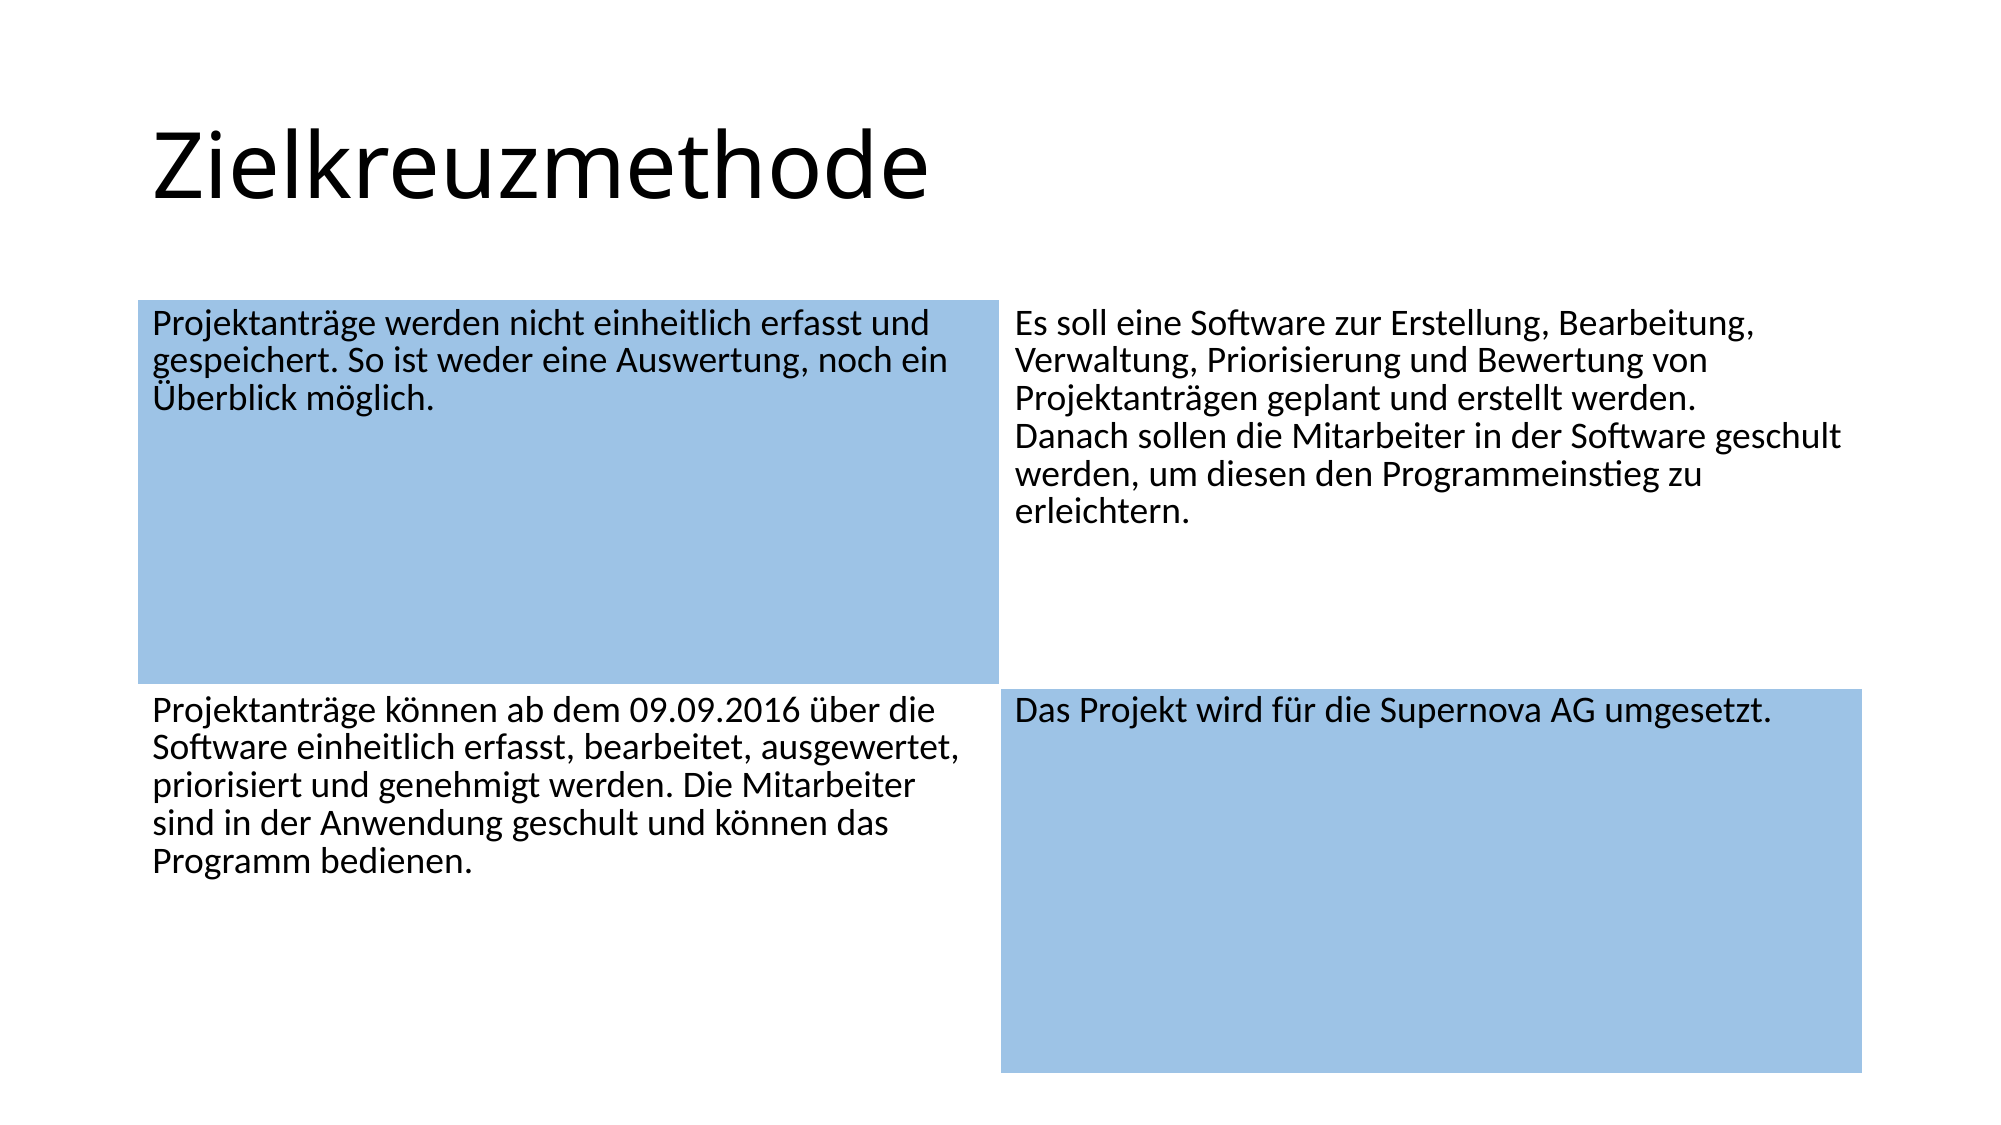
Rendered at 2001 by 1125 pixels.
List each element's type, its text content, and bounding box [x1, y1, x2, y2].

title Zielkreuzmethode [137, 59, 1863, 278]
table_header Es soll eine Software zur Erstellung, Bearbeitung, Verwaltung, Priorisierung und Bewertung von Projektanträgen geplant und erstellt werden. Danach sollen die Mitarbeiter in der Software geschult werden, um diesen den Programmeinstieg zu erleichtern. [1001, 300, 1862, 684]
table_header Projektanträge werden nicht einheitlich erfasst und gespeichert. So ist weder eine Auswertung, noch ein Überblick möglich. [138, 300, 999, 684]
table_cell Das Projekt wird für die Supernova AG umgesetzt. [1001, 689, 1862, 1073]
table_cell Projektanträge können ab dem 09.09.2016 über die Software einheitlich erfasst, bearbeitet, ausgewertet, priorisiert und genehmigt werden. Die Mitarbeiter sind in der Anwendung geschult und können das Programm bedienen. [138, 689, 999, 1073]
